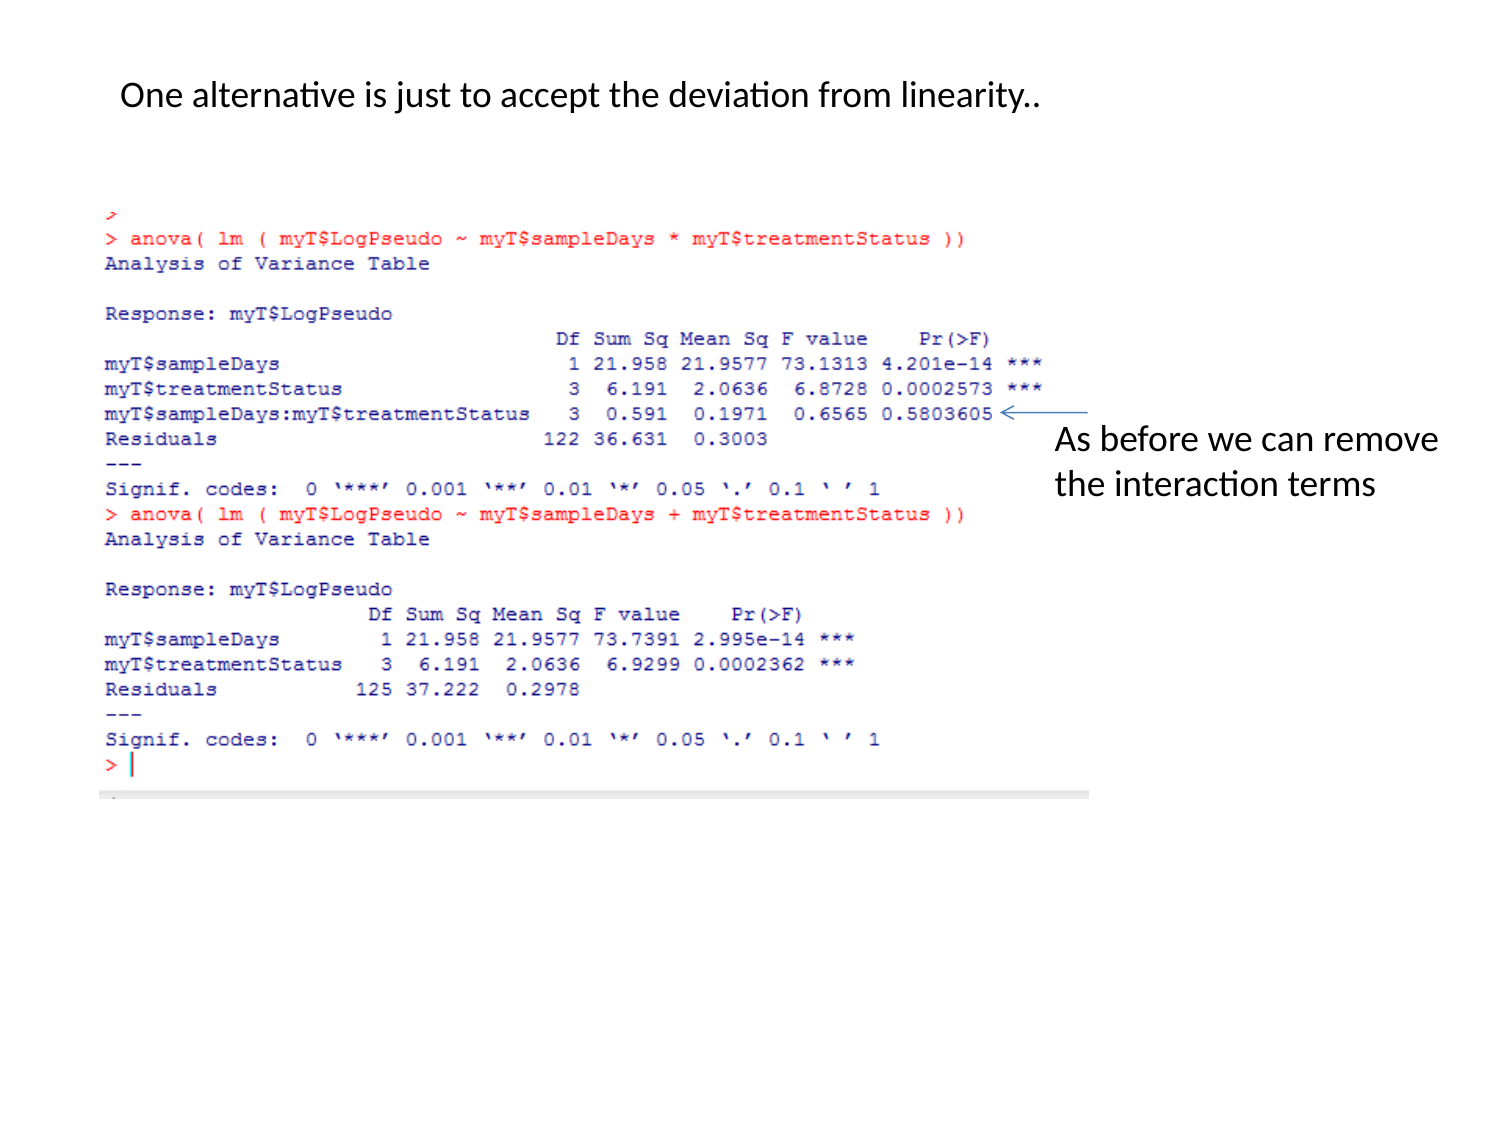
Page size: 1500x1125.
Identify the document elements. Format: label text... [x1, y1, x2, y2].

picture [99, 212, 1090, 799]
text_box One alternative is just to accept the deviation from linearity.. [105, 62, 1058, 123]
text_box As before we can remove the interaction terms [1093, 406, 1455, 512]
